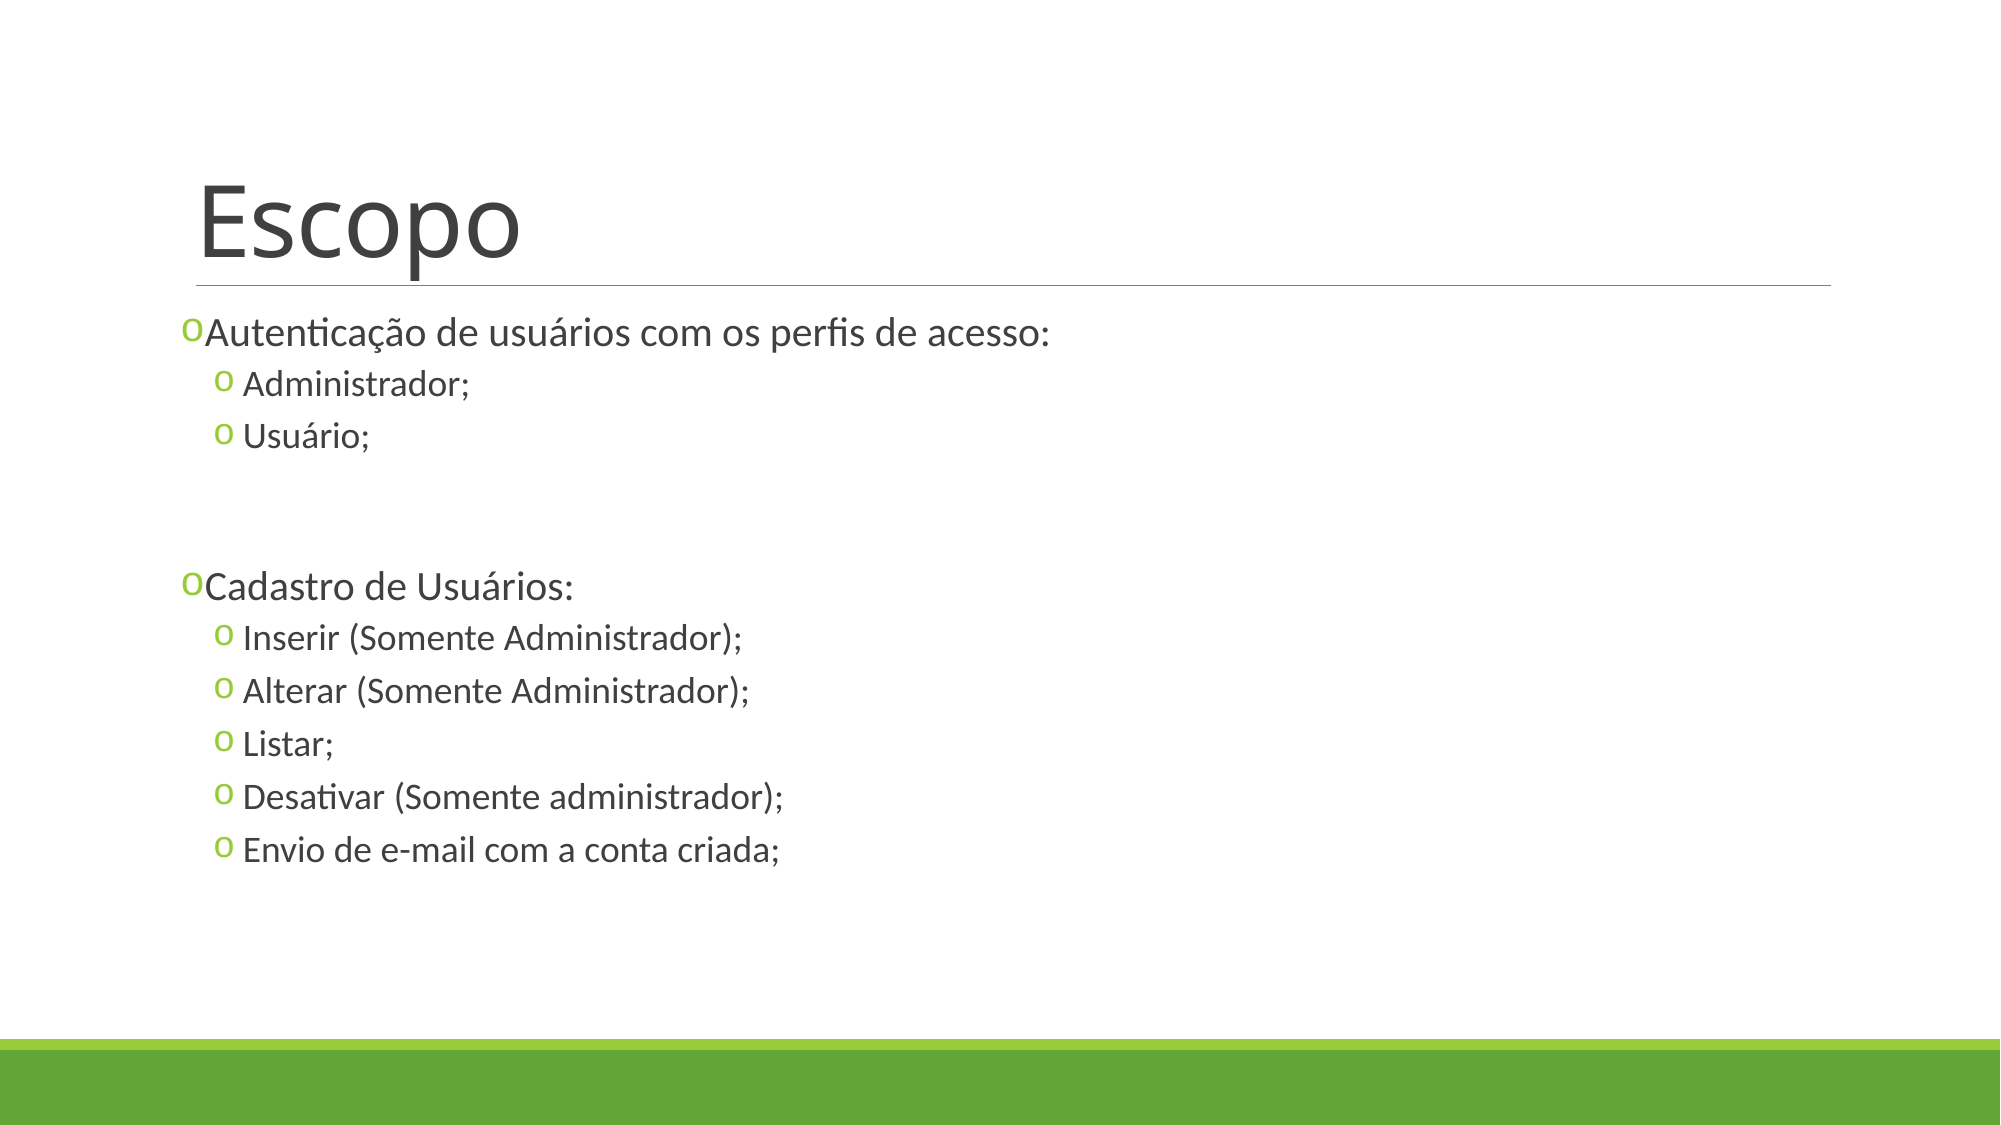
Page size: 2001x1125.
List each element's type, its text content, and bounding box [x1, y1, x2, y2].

list Autenticação de usuários com os perfis de acesso: Administrador; Usuário; Cadastro de Usuários: Inserir (Somente Administrador); Alterar (Somente Administrador); Listar; Desativar (Somente administrador); Envio de e-mail com a conta criada; [180, 302, 1830, 963]
title Escopo [180, 47, 1830, 285]
